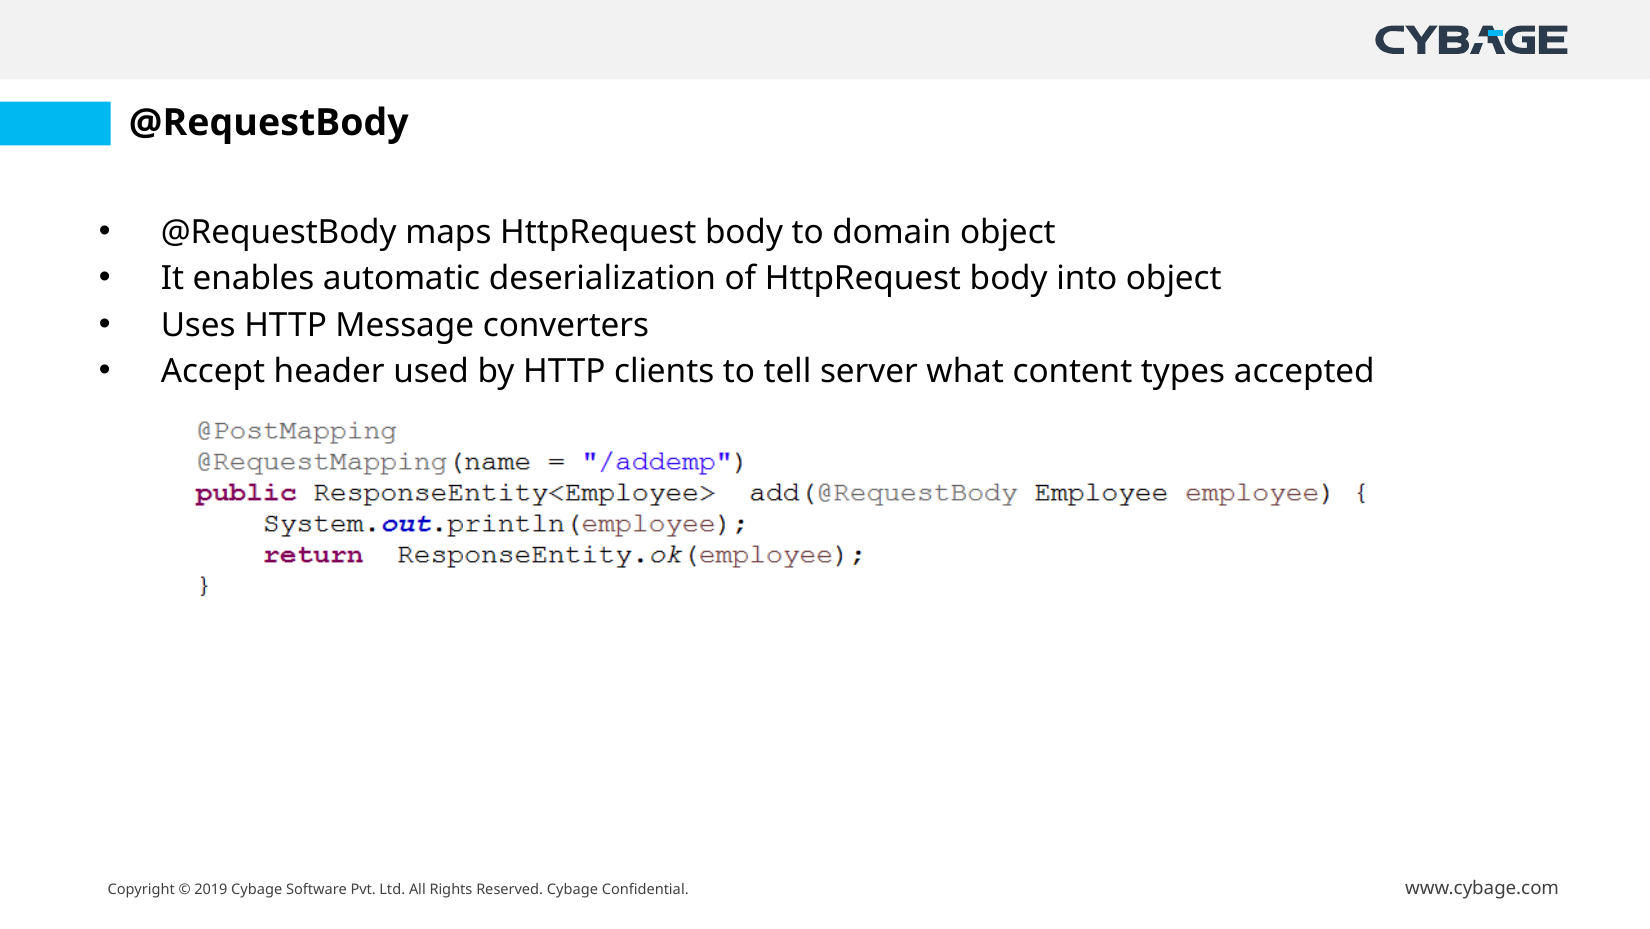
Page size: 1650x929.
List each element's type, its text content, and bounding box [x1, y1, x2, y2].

title @RequestBody [112, 89, 1598, 171]
picture [187, 413, 1433, 610]
list @RequestBody maps HttpRequest body to domain object It enables automatic deserialization of HttpRequest body into object Uses HTTP Message converters Accept header used by HTTP clients to tell server what content types accepted [82, 201, 1568, 815]
